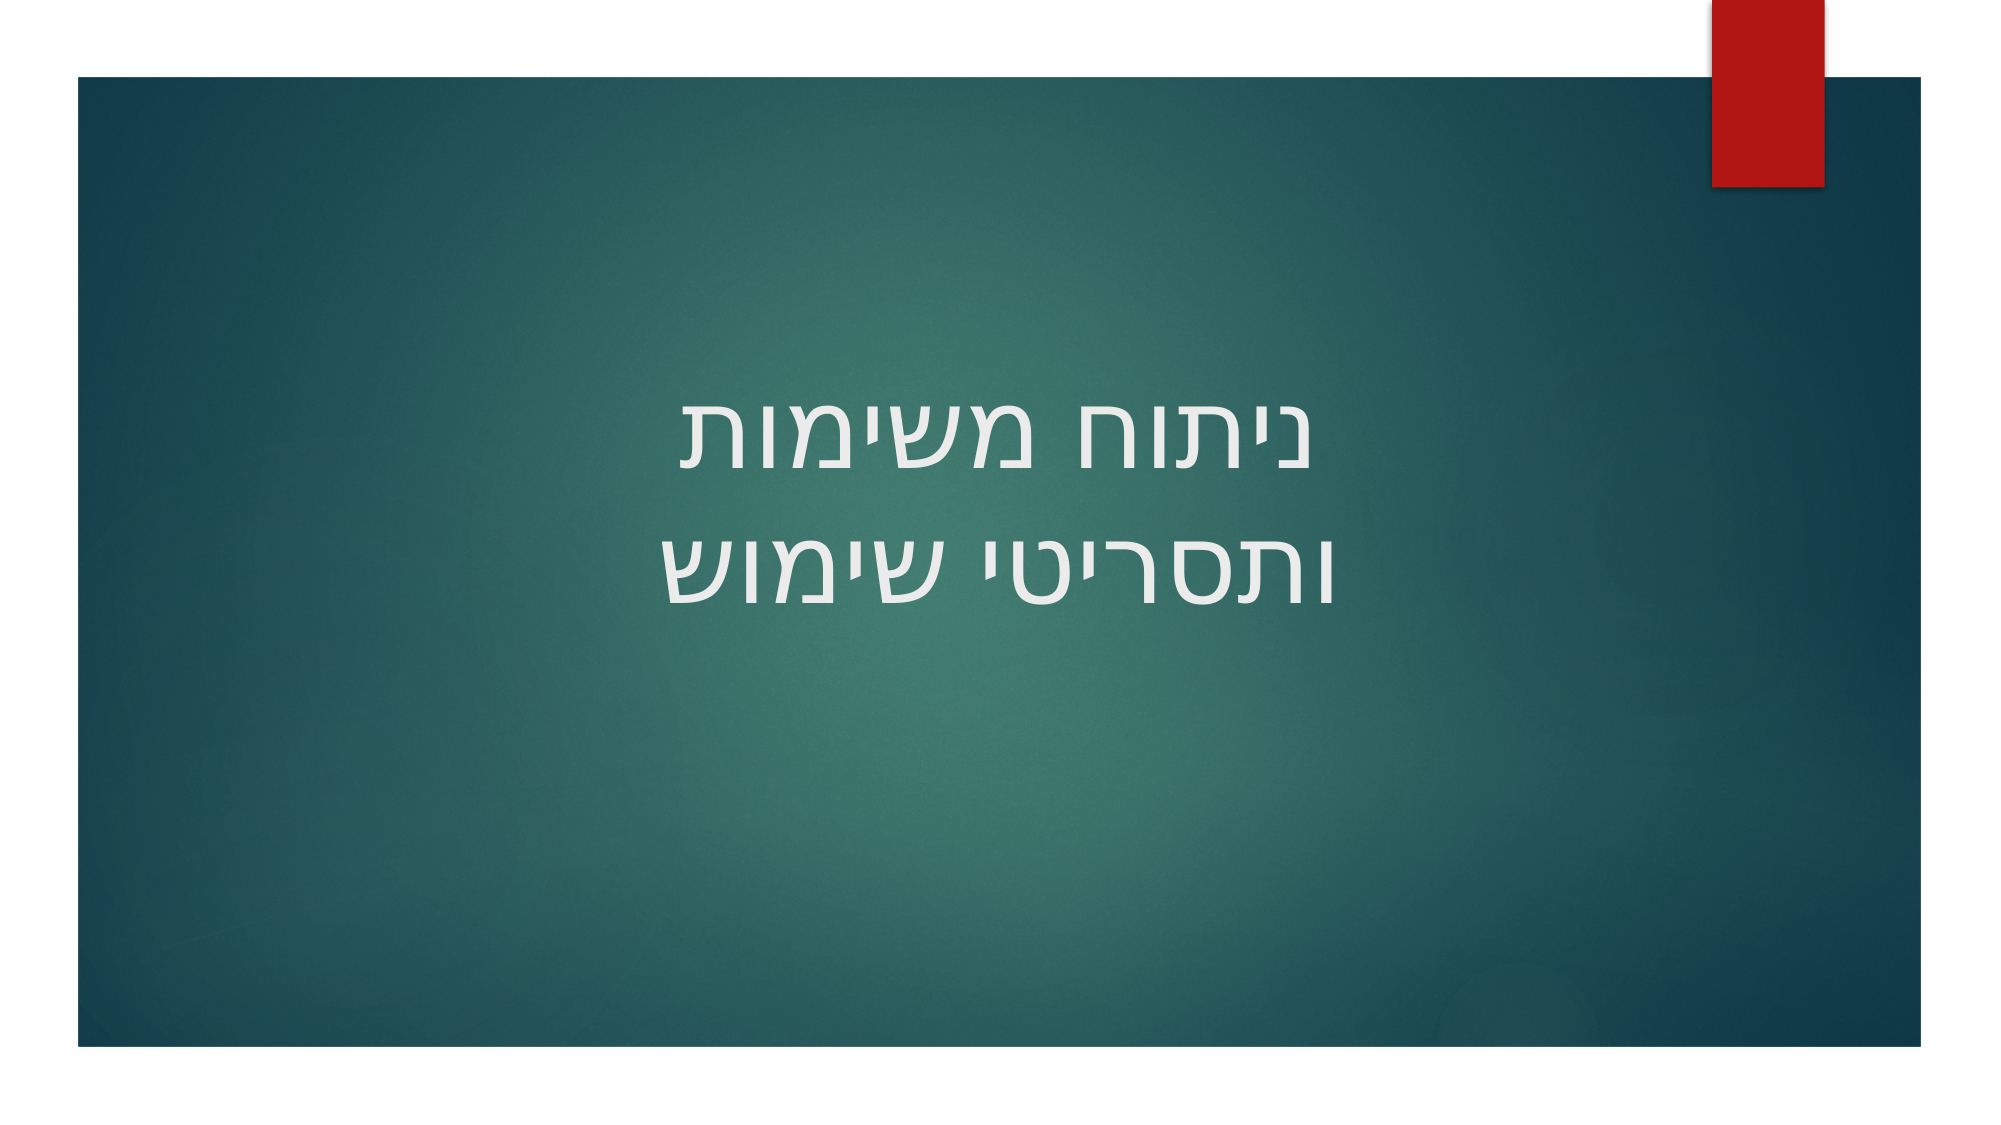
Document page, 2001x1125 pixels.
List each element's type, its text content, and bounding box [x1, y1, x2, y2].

title ניתוח משימות ותסריטי שימוש [608, 491, 1392, 634]
